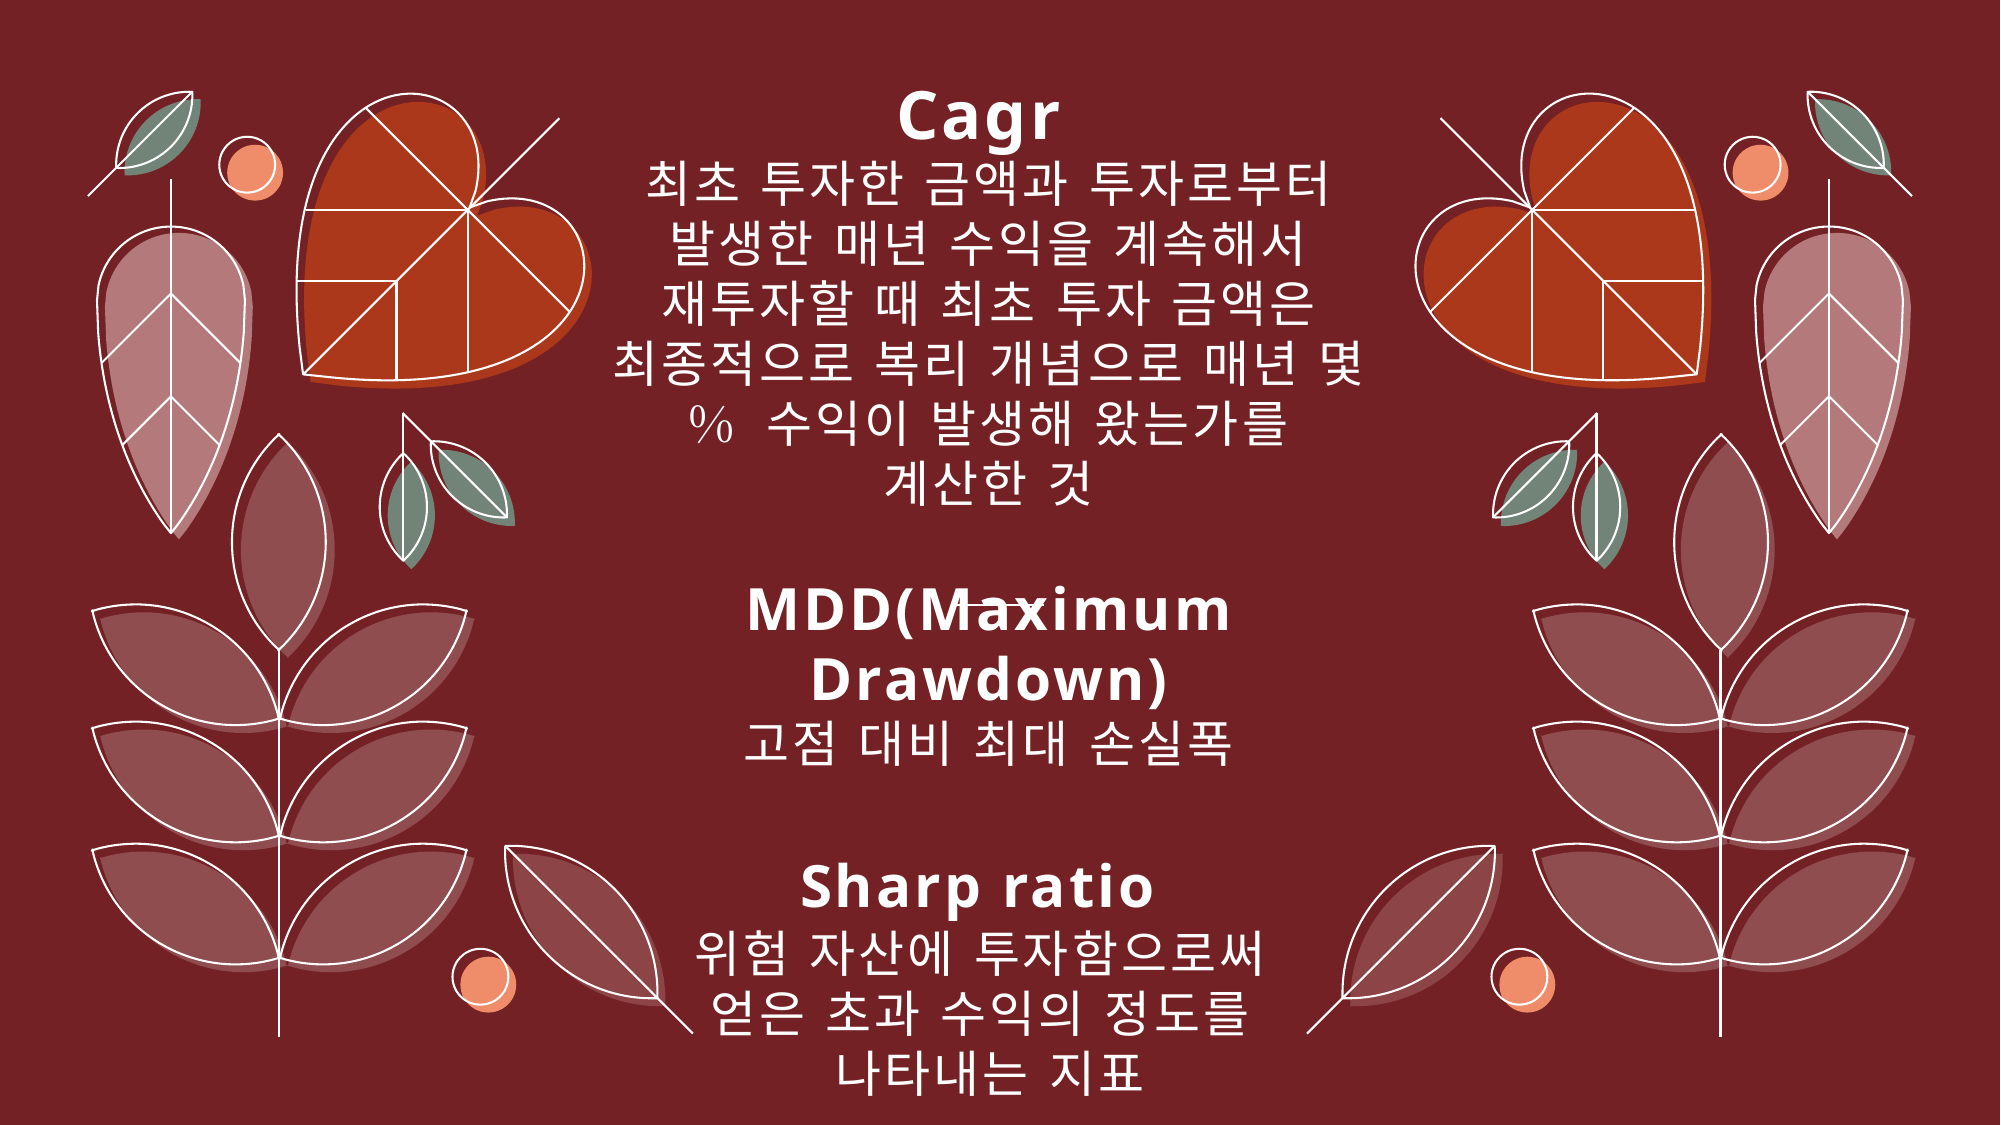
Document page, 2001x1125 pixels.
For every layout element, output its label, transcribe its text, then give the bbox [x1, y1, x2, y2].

title Cagr 최초 투자한 금액과 투자로부터 발생한 매년 수익을 계속해서 재투자할 때 최초 투자 금액은 최종적으로 복리 개념으로 매년 몇 % 수익이 발생해 왔는가를 계산한 것 MDD(Maximum Drawdown) 고점 대비 최대 손실폭 Sharp ratio 위험 자산에 투자함으로써 얻은 초과 수익의 정도를 나타내는 지표 [589, 54, 1392, 218]
text_box [1909, 733, 1917, 760]
text_box [1909, 855, 1917, 882]
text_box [66, 99, 647, 1073]
text_box [647, 1000, 664, 1008]
text_box [0, 0, 2000, 1125]
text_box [1267, 64, 1909, 1037]
text_box [1909, 616, 1917, 642]
text_box [647, 927, 667, 1005]
